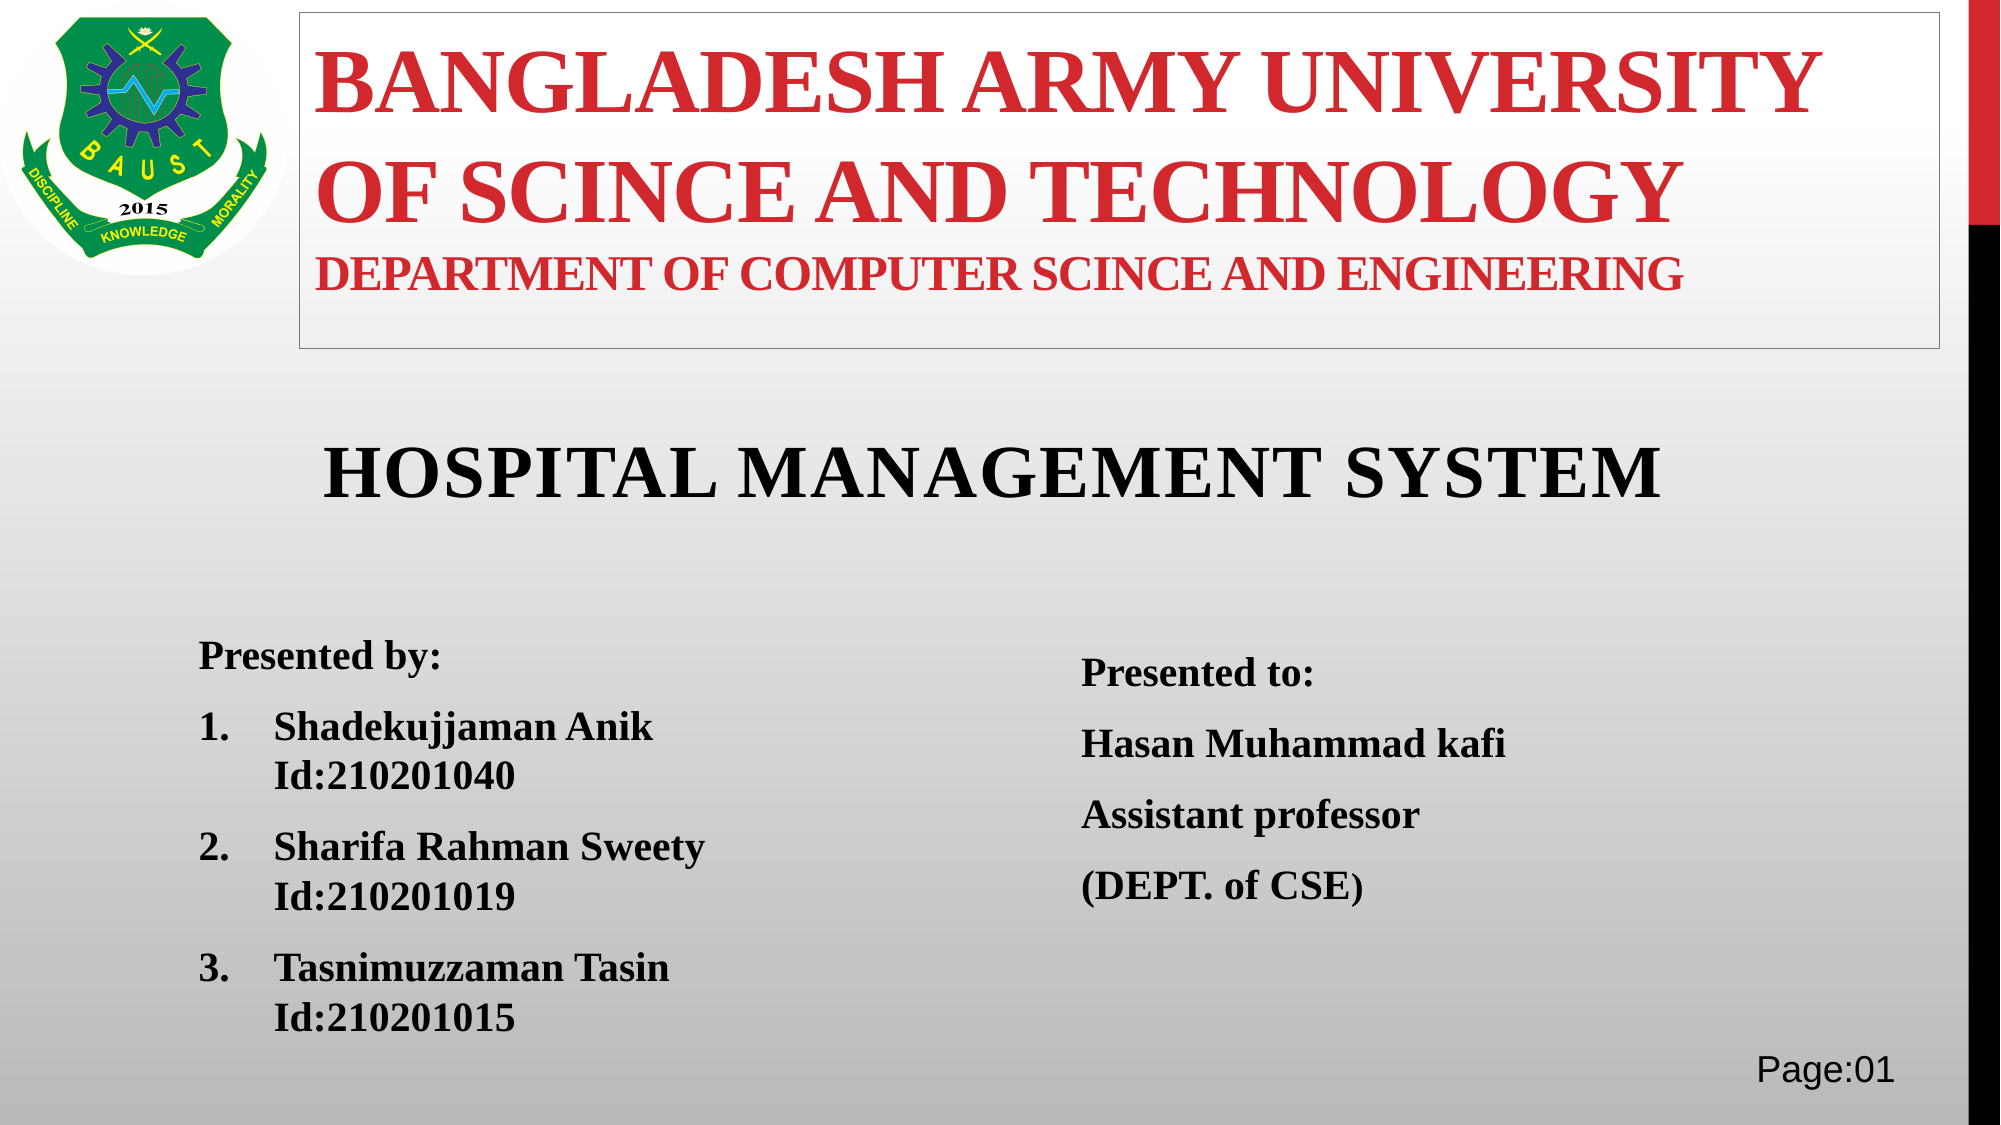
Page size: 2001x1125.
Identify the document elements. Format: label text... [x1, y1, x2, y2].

list HOSPITAL MANAGEMENT SYSTEM [143, 387, 1844, 521]
text_box Page:01 [1741, 1037, 1943, 1097]
list Presented by: Shadekujjaman Anik Id:210201040 Sharifa Rahman Sweety Id:210201019 Tasnimuzzaman Tasin Id:210201015 [183, 554, 947, 1068]
list Presented to: Hasan Muhammad kafi Assistant professor (DEPT. of CSE) [1066, 571, 1769, 1038]
picture [0, 0, 288, 276]
title BANGLADESH ARMY UNIVERSITY OF SCINCE AND TECHNOLOGY DEPARTMENT OF COMPUTER SCINCE AND ENGINEERING [299, 12, 1940, 349]
